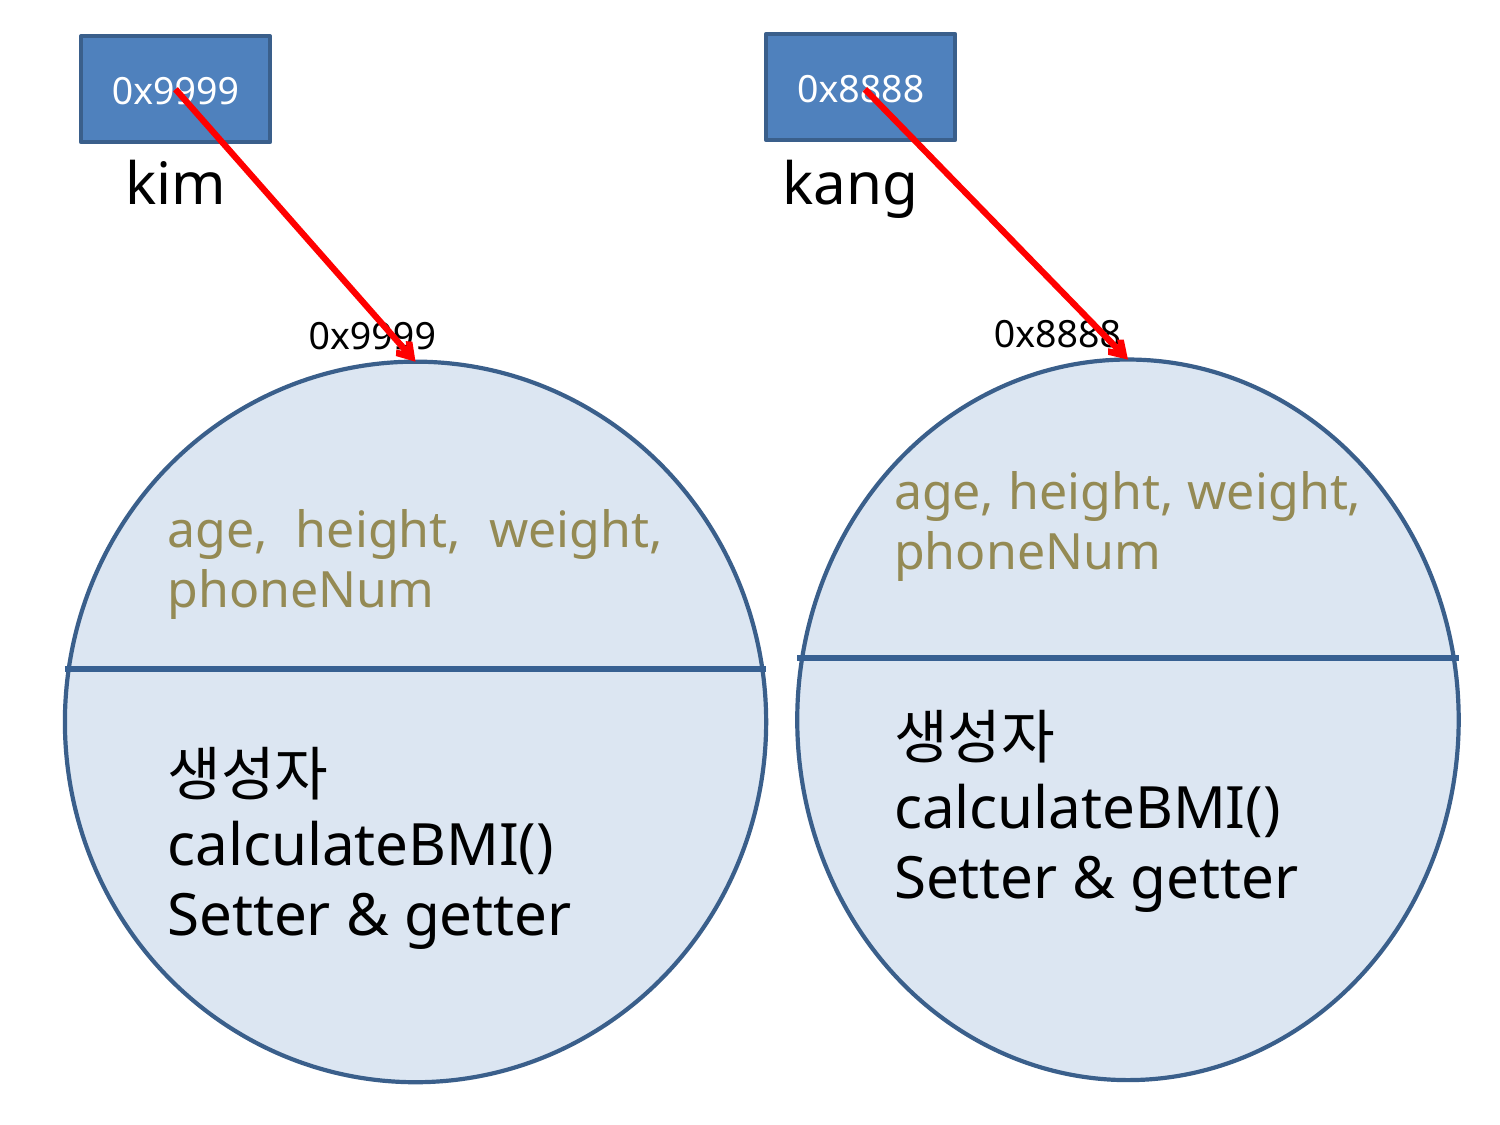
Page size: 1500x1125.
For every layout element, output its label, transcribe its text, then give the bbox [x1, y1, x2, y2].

text_box age, height, weight, phoneNum 생성자 calculateBMI() Setter & getter [795, 665, 1461, 1083]
text_box 0x9999 [419, 304, 451, 364]
text_box kim [110, 138, 170, 224]
text_box age, height, weight, phoneNum 생성자 calculateBMI() Setter & getter [67, 361, 765, 666]
text_box kang [768, 138, 859, 224]
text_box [864, 88, 1129, 360]
text_box 0x8888 [764, 32, 957, 142]
text_box age, height, weight, phoneNum 생성자 calculateBMI() Setter & getter [800, 357, 1456, 655]
text_box 0x9999 [79, 34, 272, 144]
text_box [175, 88, 416, 362]
text_box age, height, weight, phoneNum 생성자 calculateBMI() Setter & getter [62, 676, 769, 1085]
text_box 0x8888 [1132, 302, 1136, 362]
